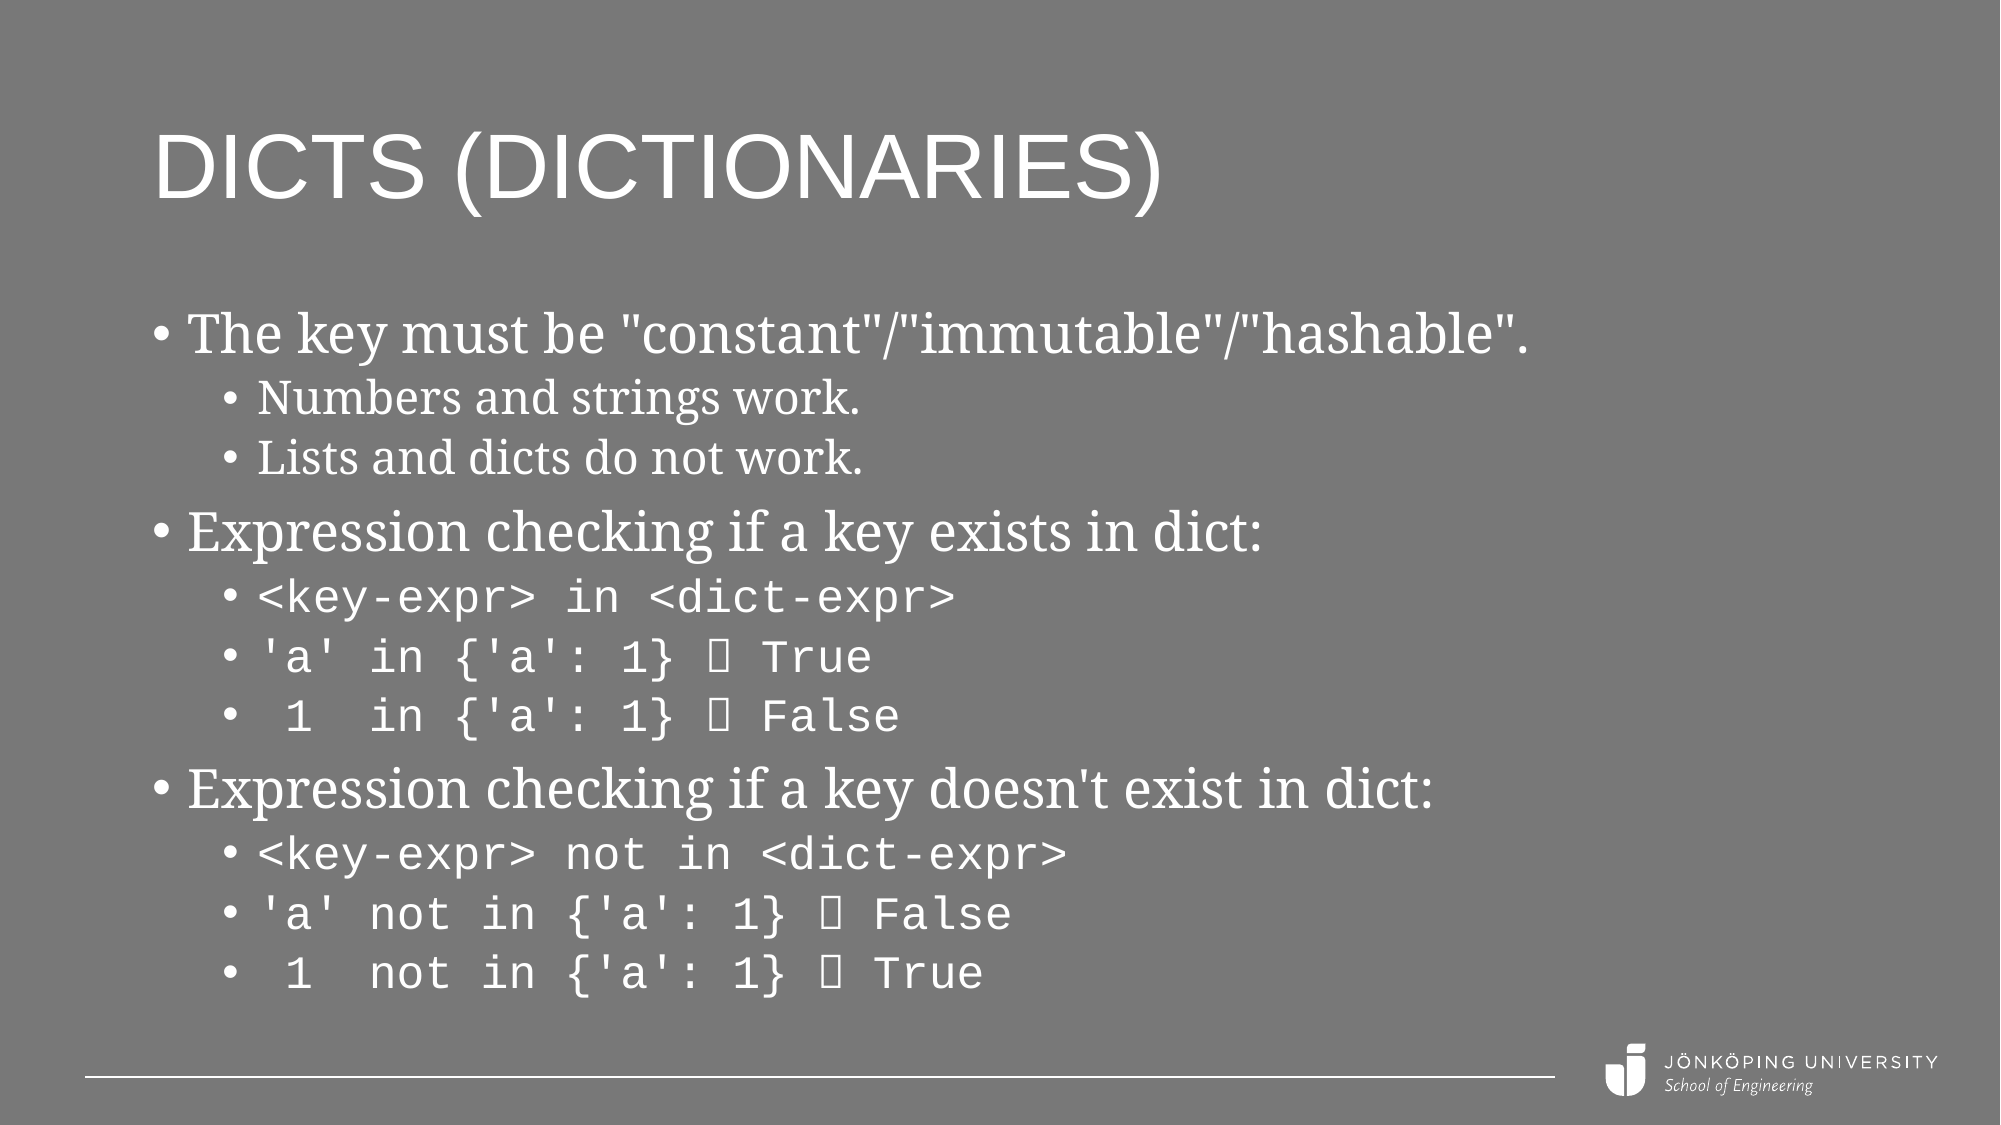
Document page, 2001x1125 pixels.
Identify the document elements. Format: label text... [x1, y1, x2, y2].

title Dicts (dictionaries) [137, 59, 1863, 278]
list The key must be "constant"/"immutable"/"hashable". Numbers and strings work. Lists and dicts do not work. Expression checking if a key exists in dict: <key-expr> in <dict-expr> 'a' in {'a': 1}  True 1 in {'a': 1}  False Expression checking if a key doesn't exist in dict: <key-expr> not in <dict-expr> 'a' not in {'a': 1}  False 1 not in {'a': 1}  True [137, 299, 1969, 1014]
